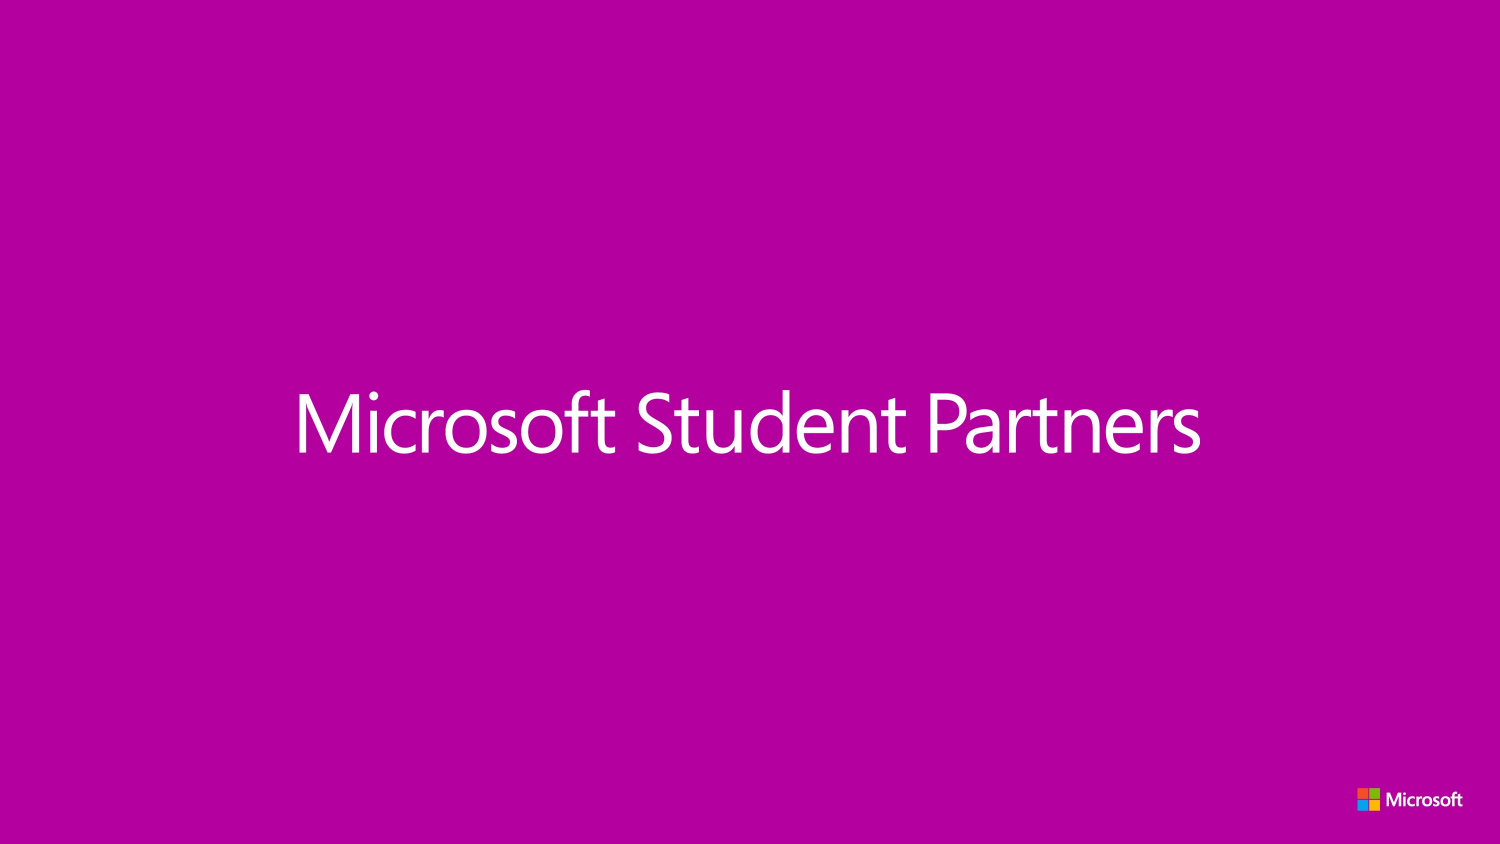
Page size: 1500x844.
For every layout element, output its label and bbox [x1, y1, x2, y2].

text_box [0, 0, 1500, 844]
